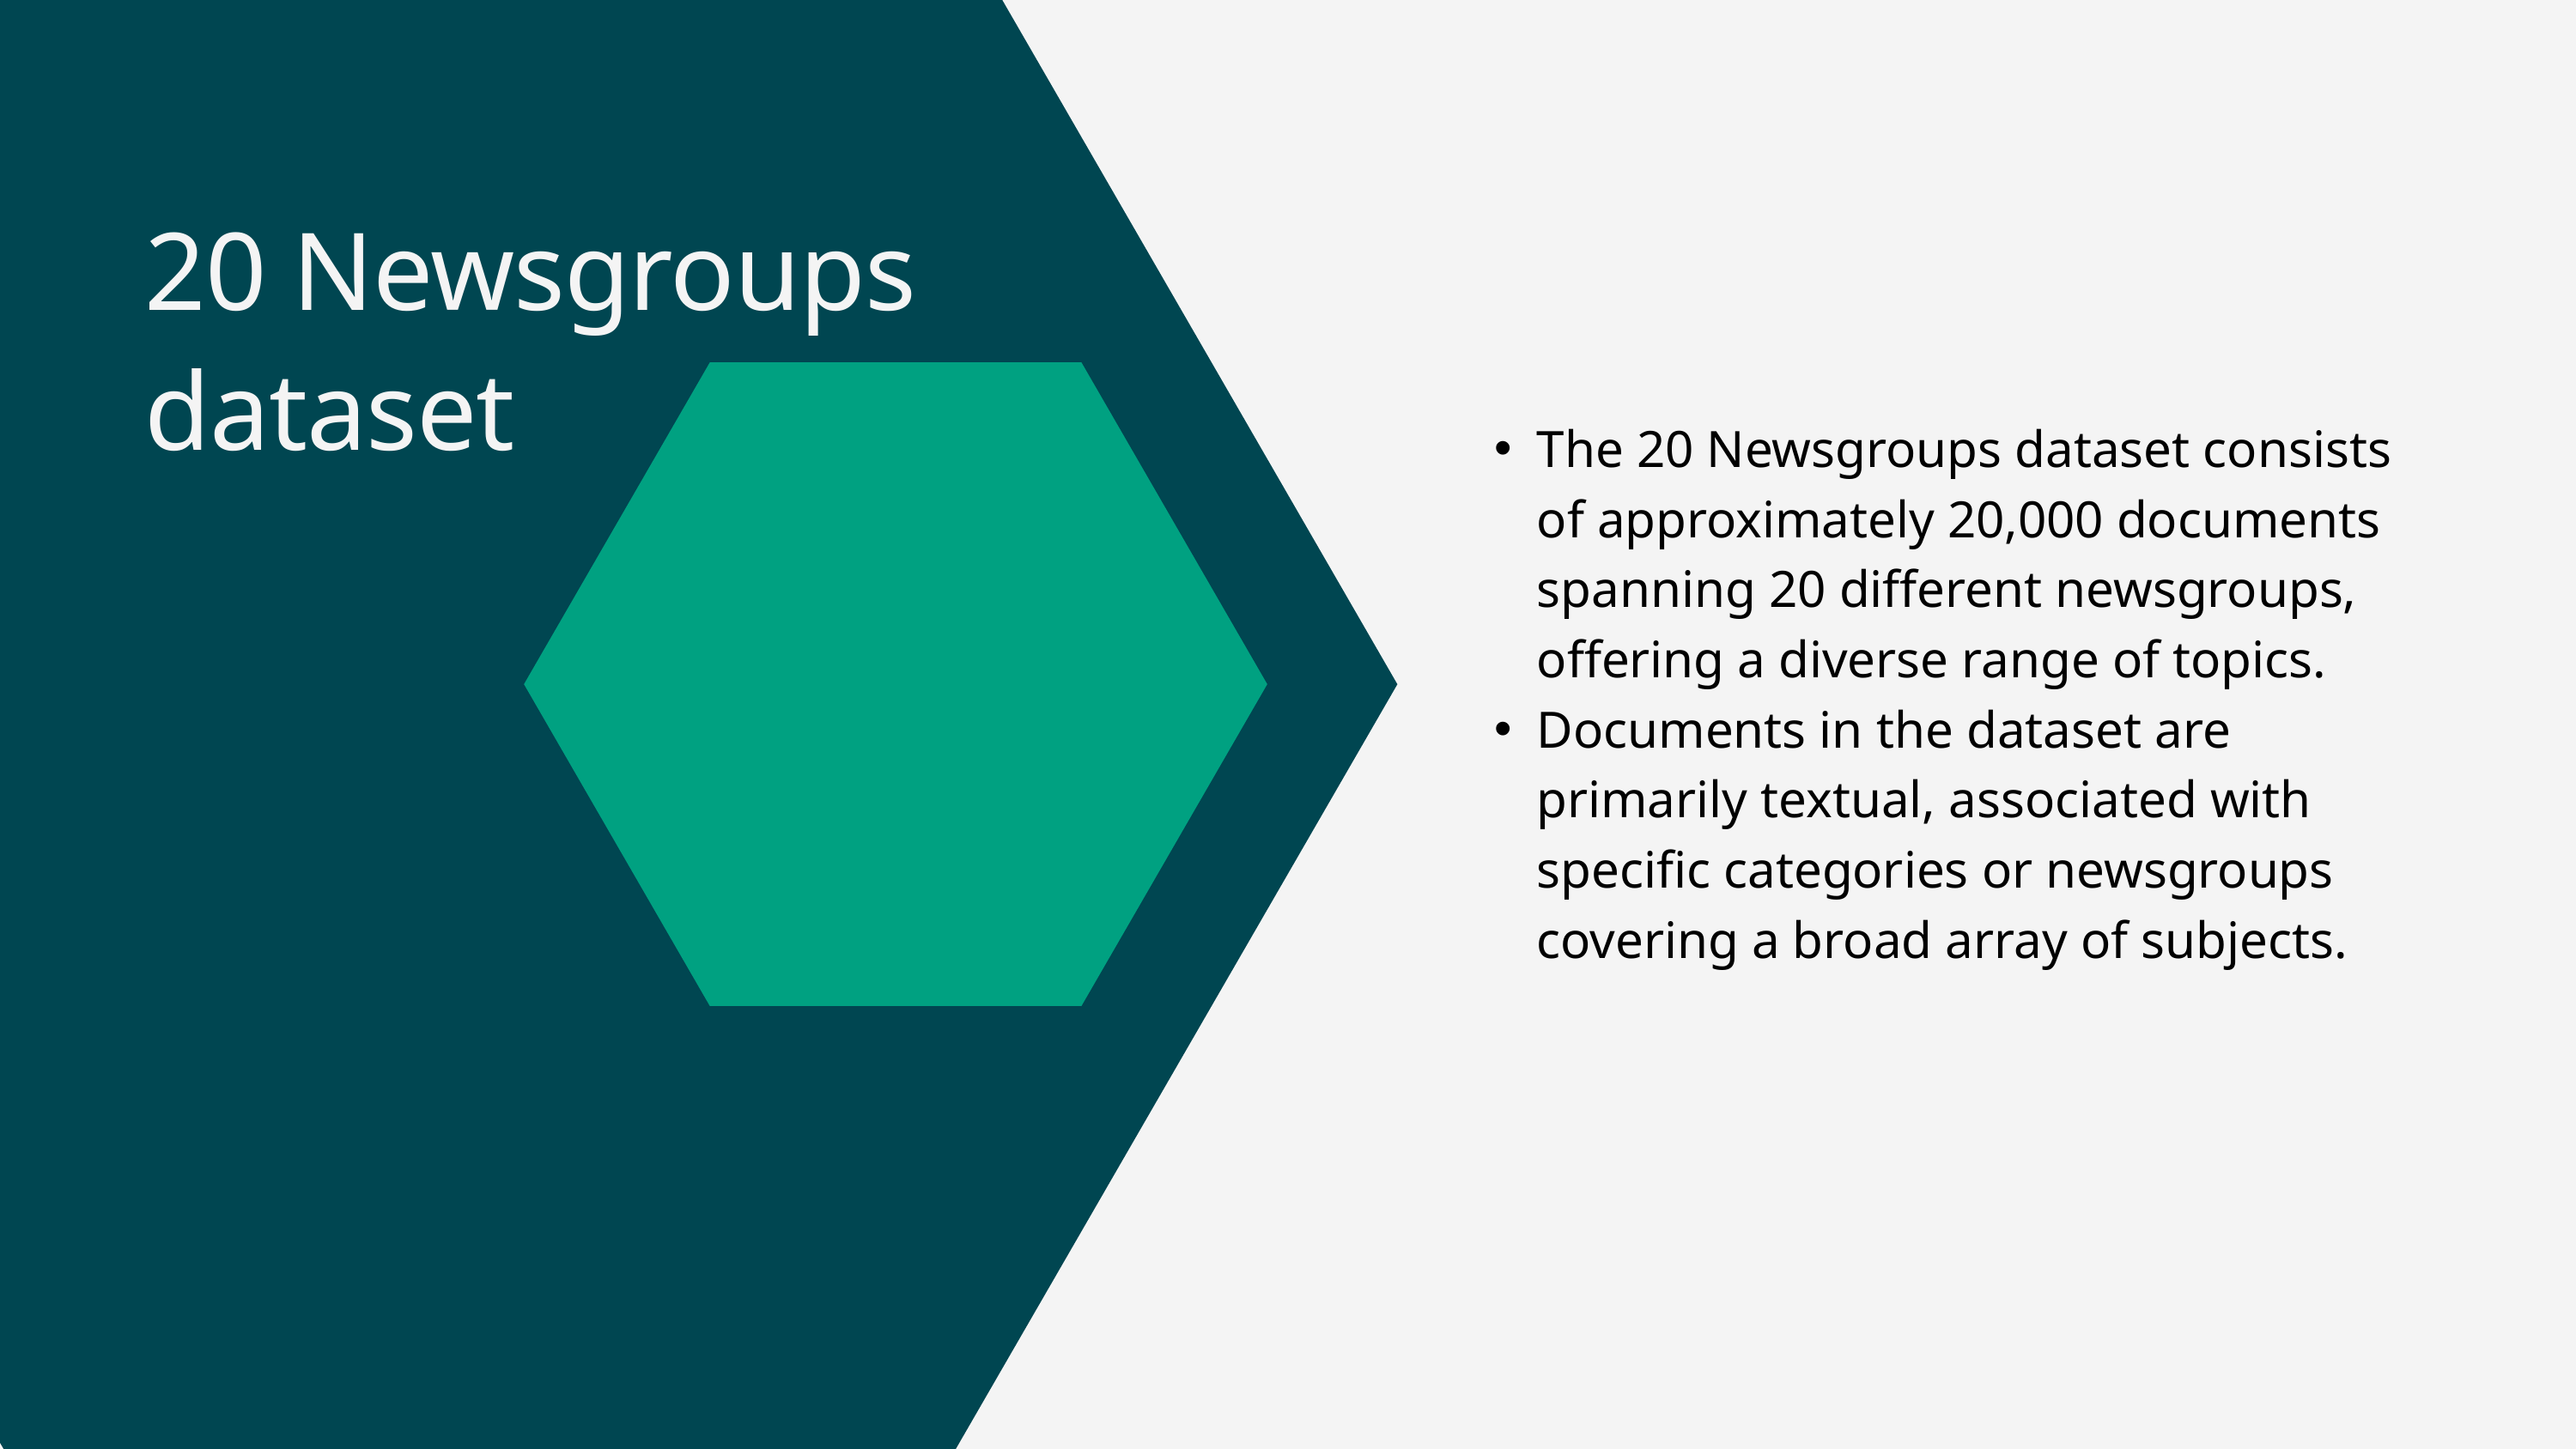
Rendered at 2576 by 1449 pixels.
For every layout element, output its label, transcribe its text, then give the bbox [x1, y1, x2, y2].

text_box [523, 361, 1267, 1007]
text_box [0, 0, 1398, 1449]
text_box The 20 Newsgroups dataset consists of approximately 20,000 documents spanning 20 different newsgroups, offering a diverse range of topics. Documents in the dataset are primarily textual, associated with specific categories or newsgroups covering a broad array of subjects. [1451, 407, 2432, 1039]
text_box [144, 199, 1006, 584]
